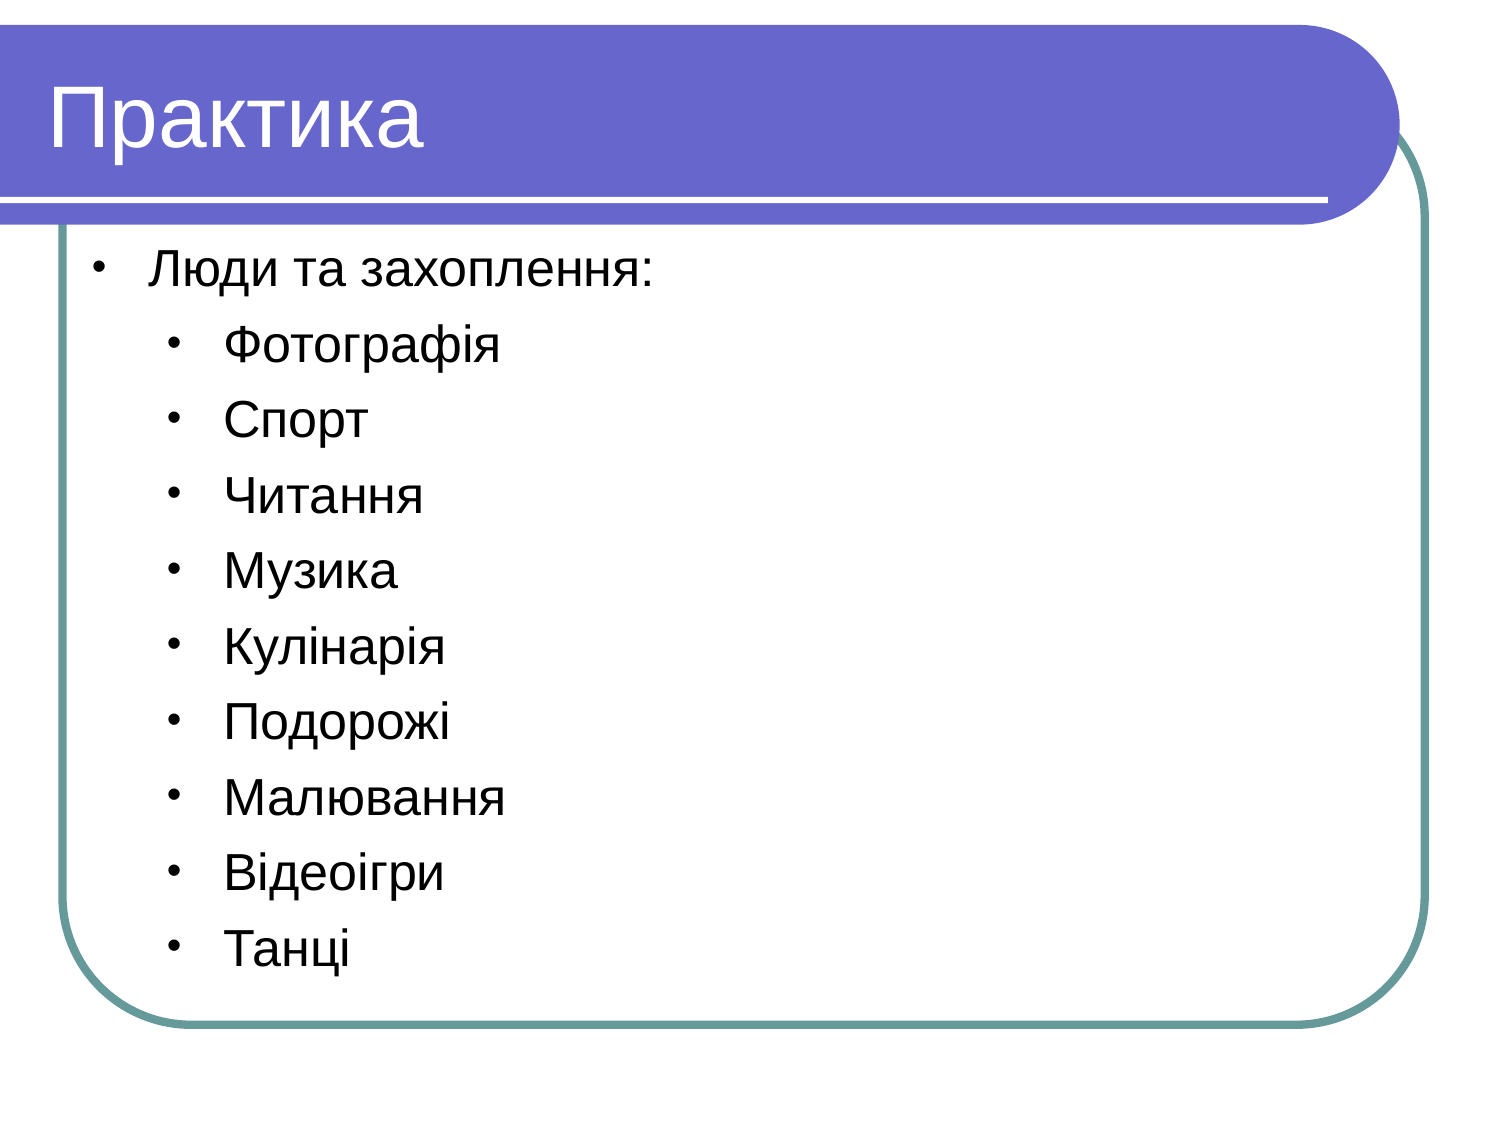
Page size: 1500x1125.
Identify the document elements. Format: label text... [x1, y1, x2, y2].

text_box Практика [32, 37, 1347, 188]
text_box Люди та захоплення: Фотографія Спорт Читання Музика Кулінарія Подорожі Малювання Відеоігри Танці [76, 227, 1424, 953]
